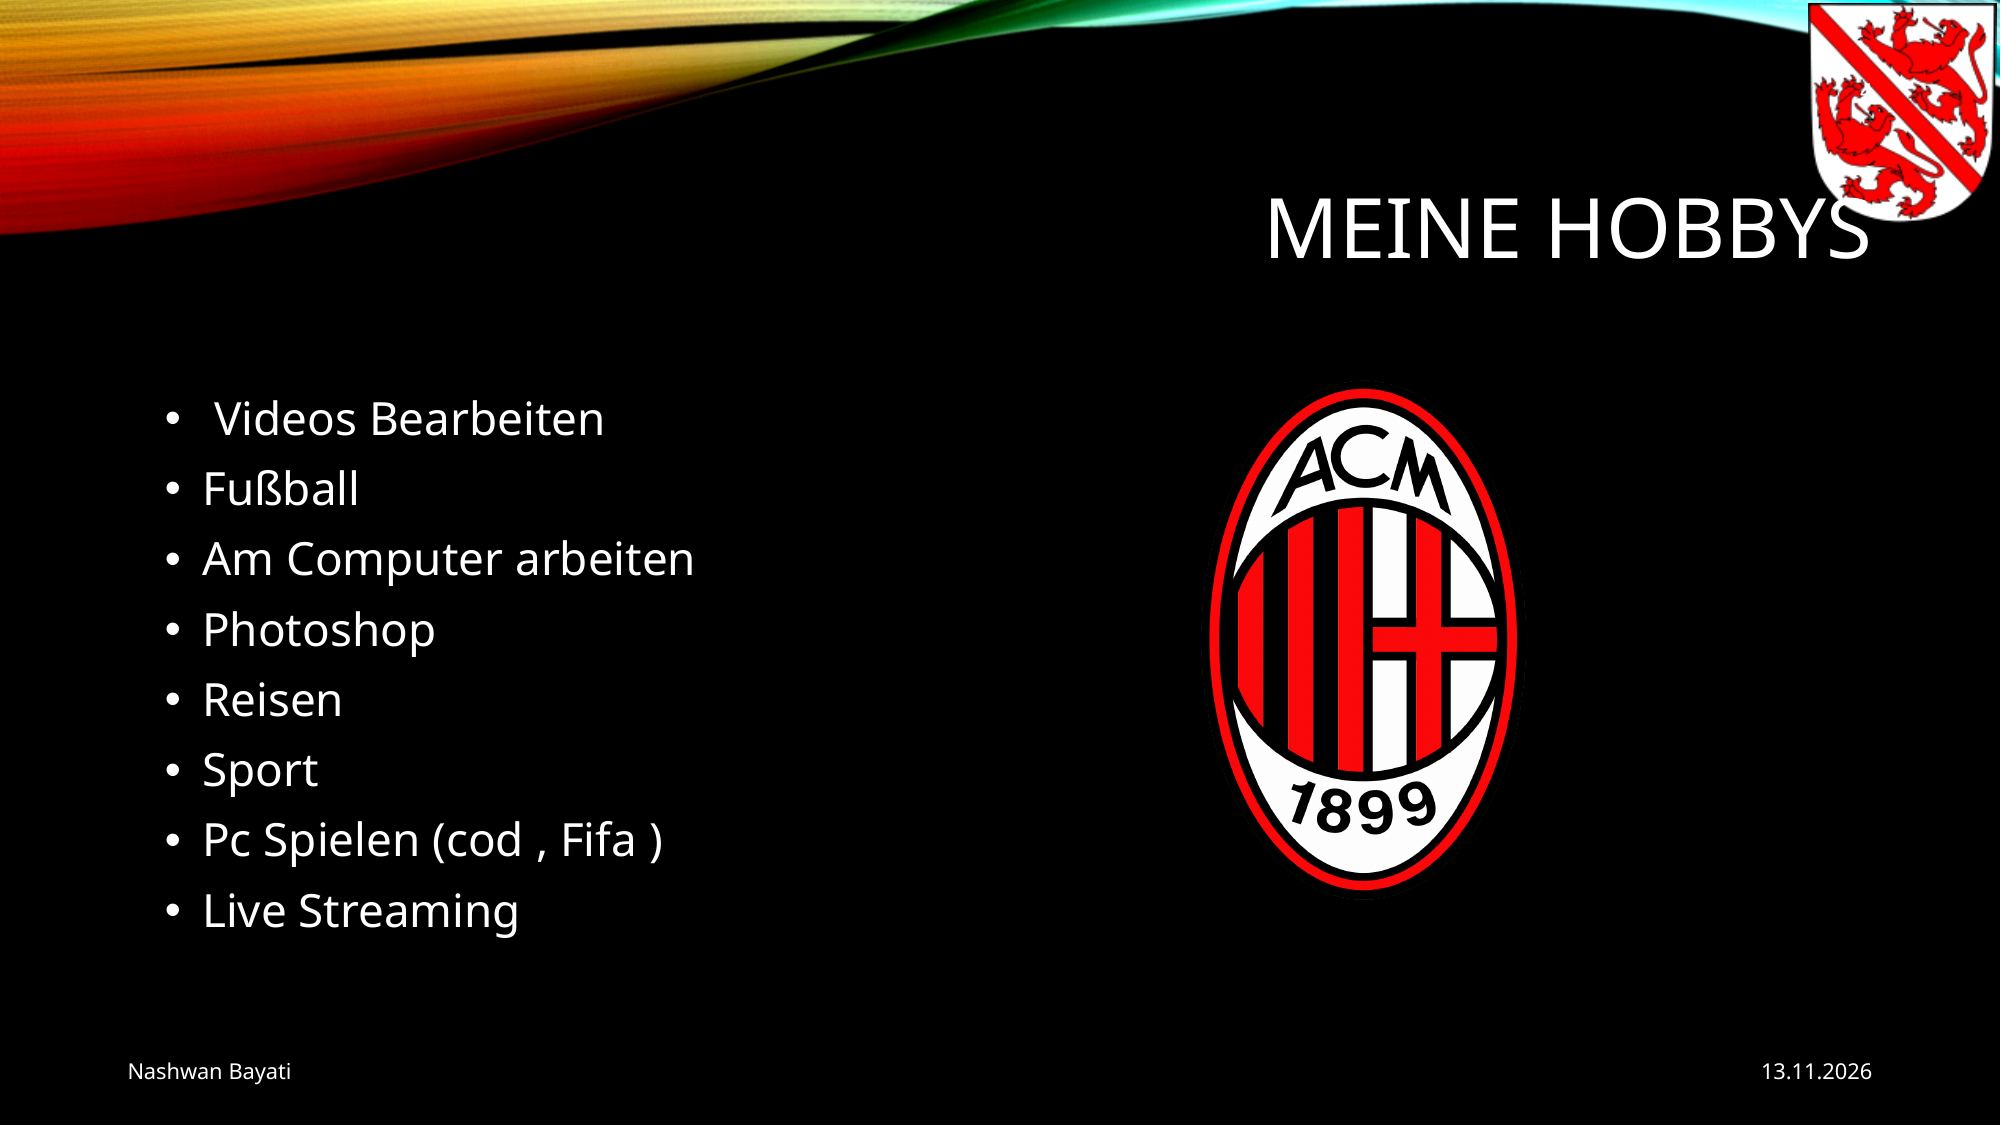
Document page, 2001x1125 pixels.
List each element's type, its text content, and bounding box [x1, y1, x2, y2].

footer Nashwan Bayati [112, 1042, 1388, 1103]
picture [773, 251, 1954, 1030]
slide_number 4 [1437, 62, 1888, 123]
title Meine Hobbys [474, 125, 1888, 338]
list Videos Bearbeiten Fußball Am Computer arbeiten Photoshop Reisen Sport Pc Spielen (cod , Fifa ) Live Streaming [149, 388, 773, 950]
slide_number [1410, 1042, 1888, 1103]
picture [0, 0, 2000, 237]
